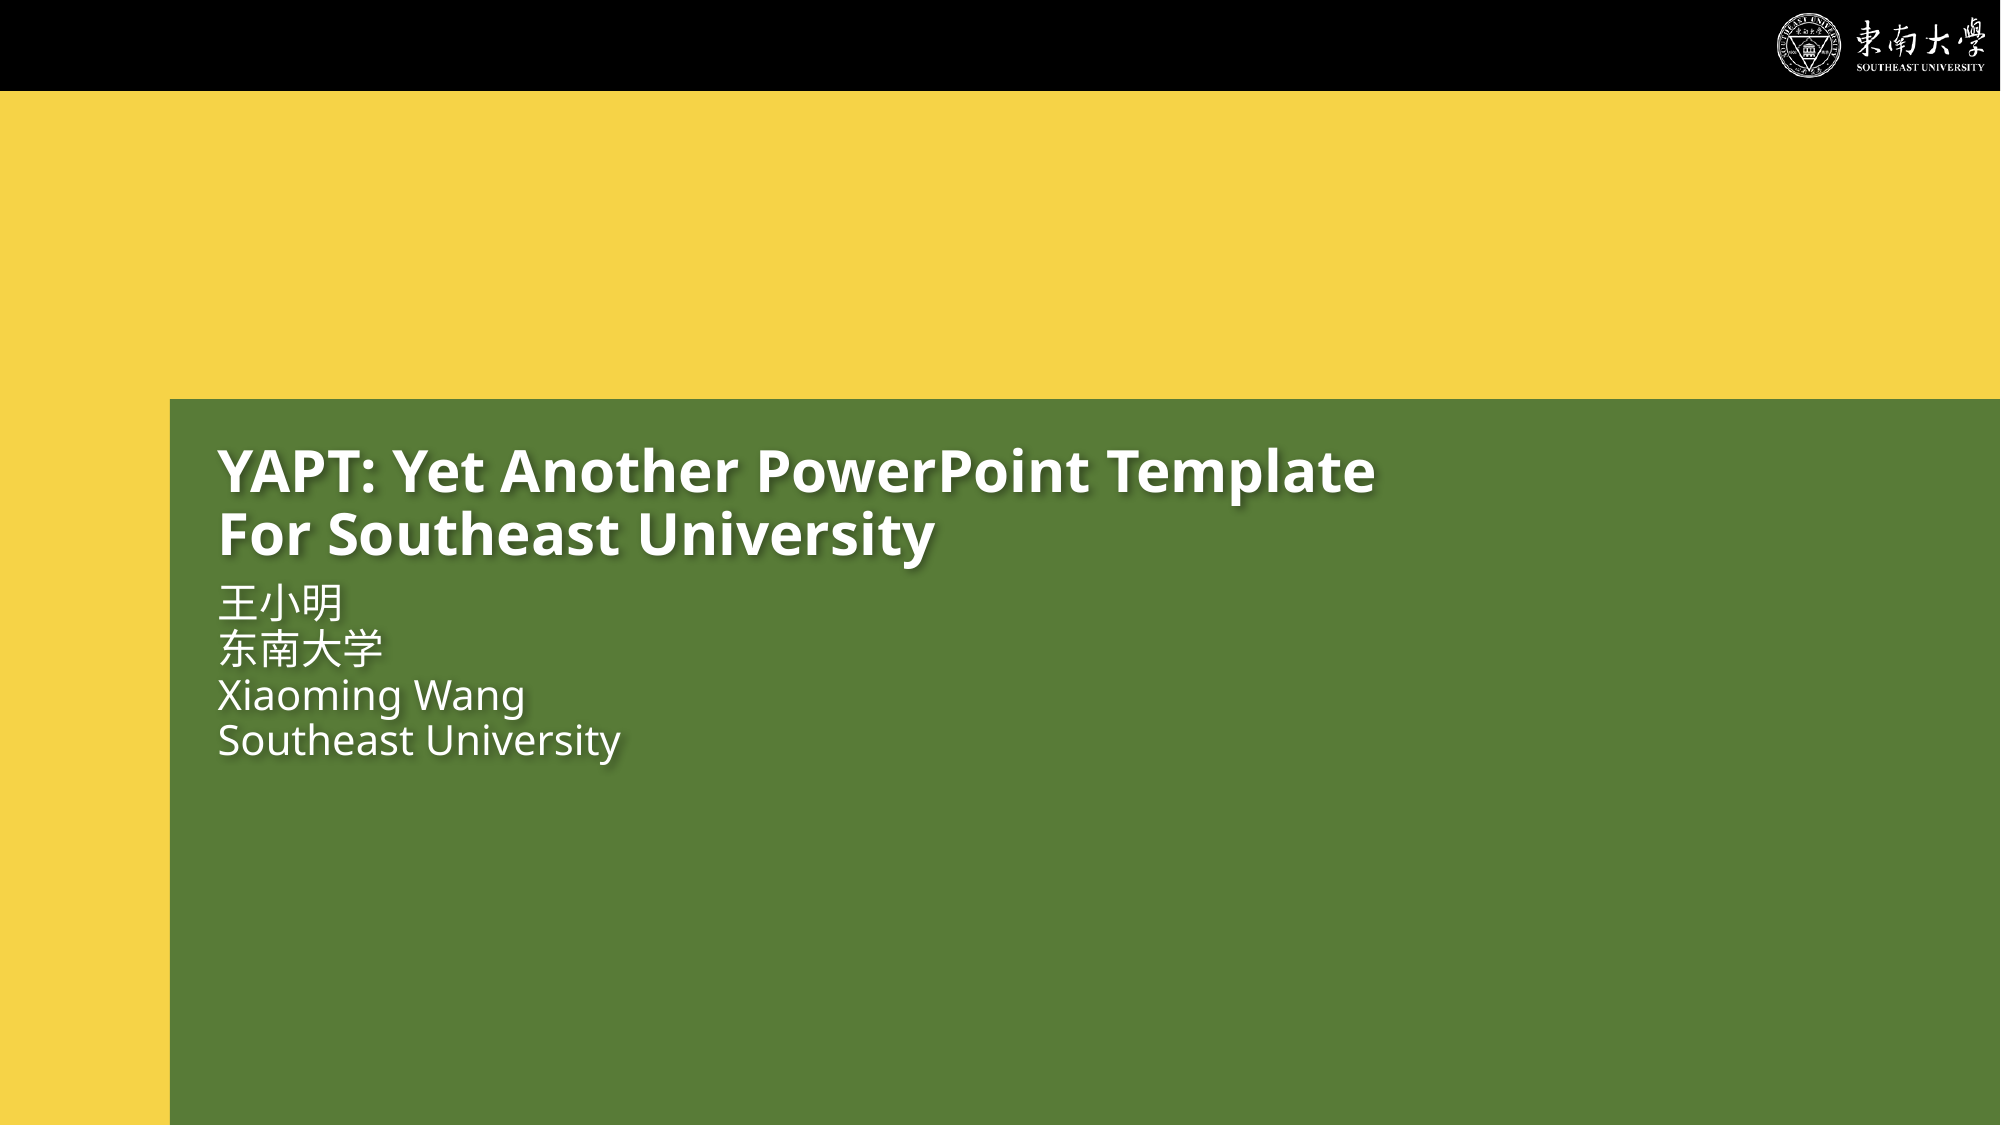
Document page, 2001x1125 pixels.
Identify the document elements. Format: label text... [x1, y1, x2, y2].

title YAPT: Yet Another PowerPoint Template For Southeast University [202, 399, 1703, 576]
subtitle 王小明 东南大学 Xiaoming Wang Southeast University [202, 590, 1703, 863]
picture [1774, 10, 1988, 80]
